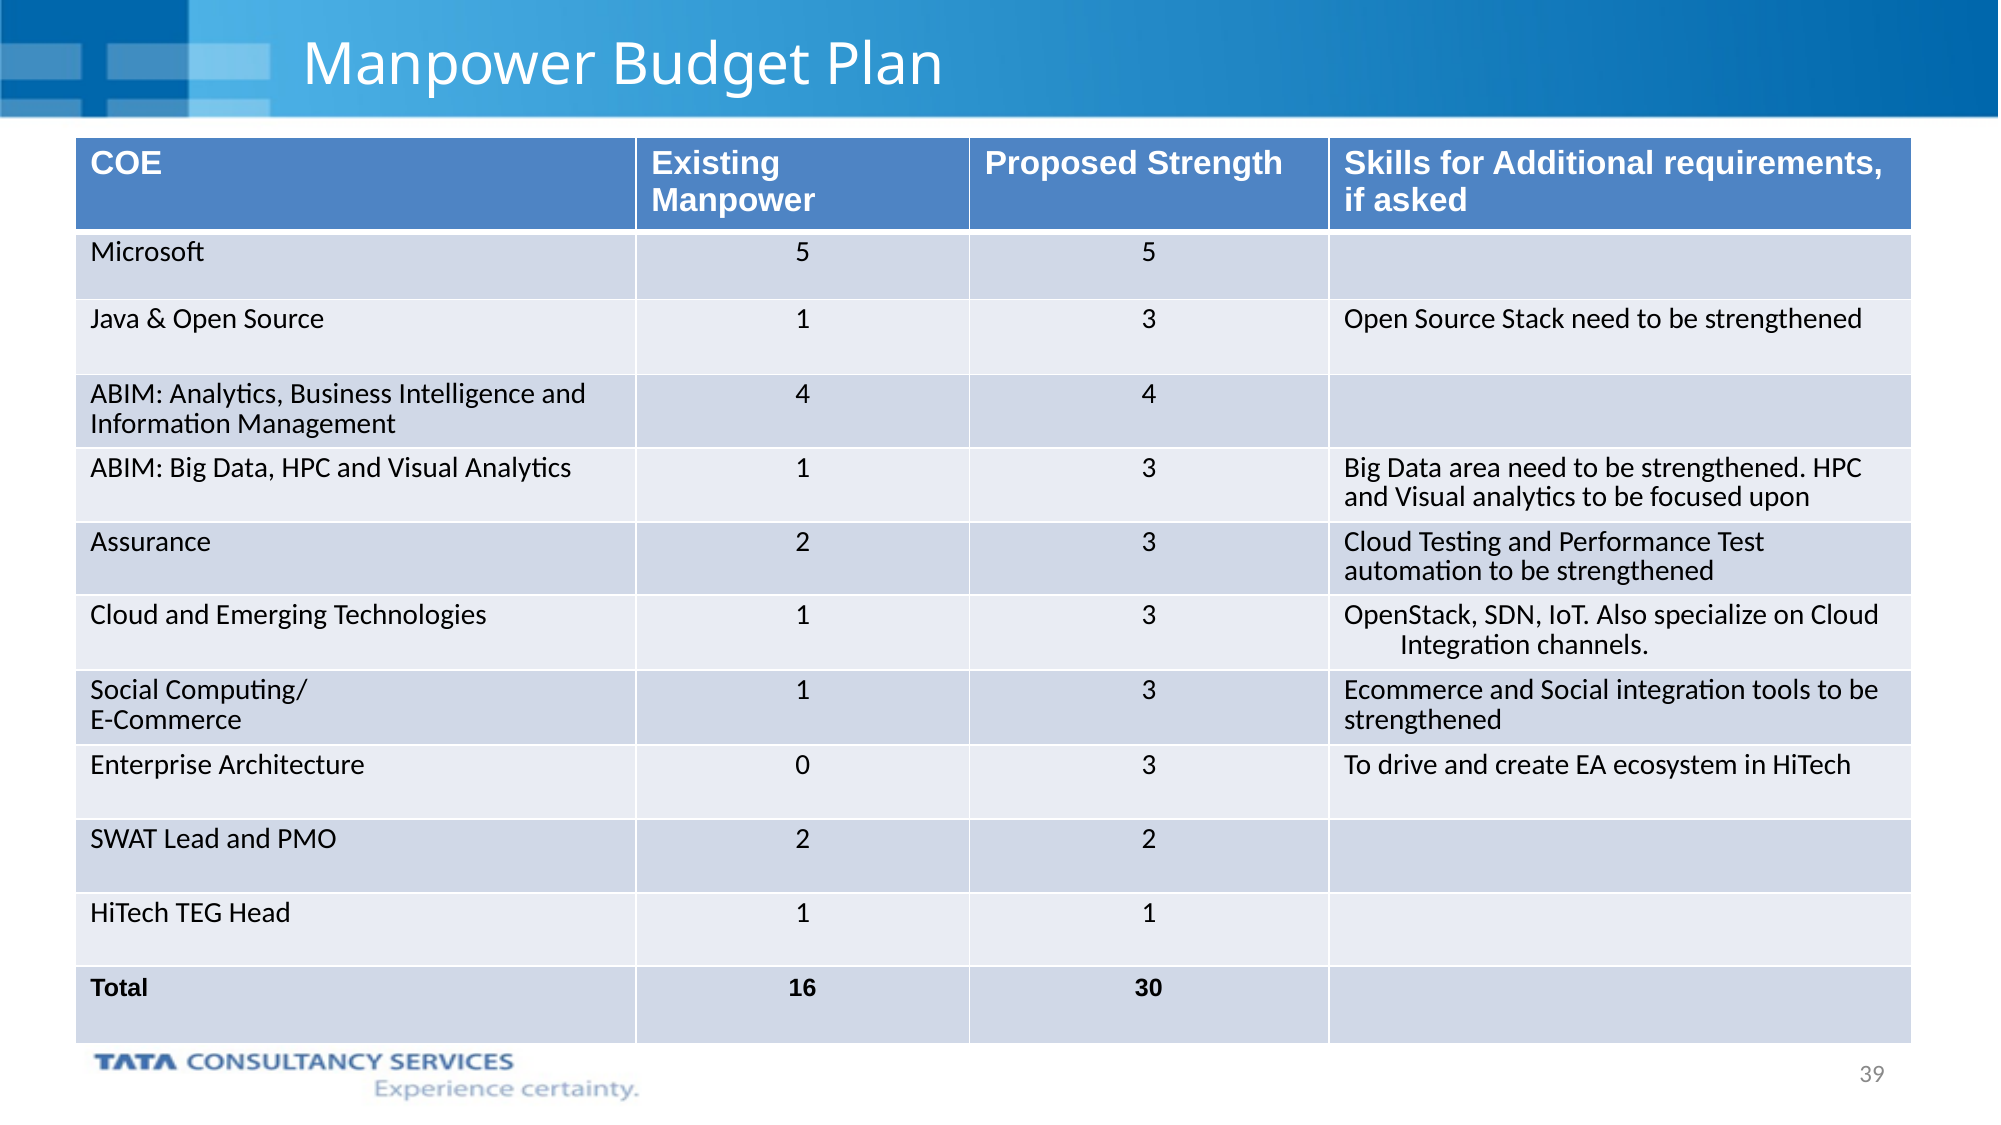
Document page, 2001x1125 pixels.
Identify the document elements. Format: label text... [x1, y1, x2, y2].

table_cell [1330, 375, 1911, 447]
table_cell HiTech TEG Head [76, 894, 635, 965]
table_cell 1 [637, 449, 969, 521]
table_cell [1330, 894, 1911, 965]
table_cell 3 [970, 300, 1328, 374]
table_header Existing Manpower [637, 138, 969, 229]
table_cell 1 [637, 596, 969, 669]
table_cell 2 [637, 820, 969, 892]
table_cell 5 [970, 235, 1328, 299]
table_cell 30 [970, 967, 1328, 1043]
table_cell OpenStack, SDN, IoT. Also specialize on Cloud Integration channels. [1330, 596, 1911, 669]
table_cell [1330, 235, 1911, 299]
table_cell 16 [637, 967, 969, 1043]
table_cell 2 [637, 523, 969, 594]
table_cell 3 [970, 523, 1328, 594]
table_cell [1330, 820, 1911, 892]
table_cell 1 [637, 894, 969, 965]
picture [0, 0, 1998, 1124]
table_cell 3 [970, 671, 1328, 744]
table_cell Cloud Testing and Performance Test automation to be strengthened [1330, 523, 1911, 594]
table_cell 3 [970, 596, 1328, 669]
table_header COE [76, 138, 635, 229]
table_cell 1 [637, 671, 969, 744]
table_cell Ecommerce and Social integration tools to be strengthened [1330, 671, 1911, 744]
table_cell Open Source Stack need to be strengthened [1330, 300, 1911, 374]
table_cell Big Data area need to be strengthened. HPC and Visual analytics to be focused upon [1330, 449, 1911, 521]
table_cell Enterprise Architecture [76, 746, 635, 818]
table_cell [1330, 967, 1911, 1043]
table_cell 4 [970, 375, 1328, 447]
table_header Proposed Strength [970, 138, 1328, 229]
table_cell ABIM: Analytics, Business Intelligence and Information Management [76, 375, 635, 447]
table_cell 3 [970, 449, 1328, 521]
table_cell Social Computing/ E-Commerce [76, 671, 635, 744]
table_header Skills for Additional requirements, if asked [1330, 138, 1911, 229]
slide_number 39 [1433, 1042, 1900, 1103]
table_cell Java & Open Source [76, 300, 635, 374]
title Manpower Budget Plan [287, 12, 1675, 111]
table_cell Total [76, 967, 635, 1043]
table_cell 1 [970, 894, 1328, 965]
table_cell Cloud and Emerging Technologies [76, 596, 635, 669]
table_cell SWAT Lead and PMO [76, 820, 635, 892]
table_cell 0 [637, 746, 969, 818]
table_cell 2 [970, 820, 1328, 892]
table_cell 3 [970, 746, 1328, 818]
table_cell To drive and create EA ecosystem in HiTech [1330, 746, 1911, 818]
table_cell Assurance [76, 523, 635, 594]
table_cell 4 [637, 375, 969, 447]
table_cell ABIM: Big Data, HPC and Visual Analytics [76, 449, 635, 521]
table_cell 1 [637, 300, 969, 374]
table_cell 5 [637, 235, 969, 299]
table_cell Microsoft [76, 235, 635, 299]
